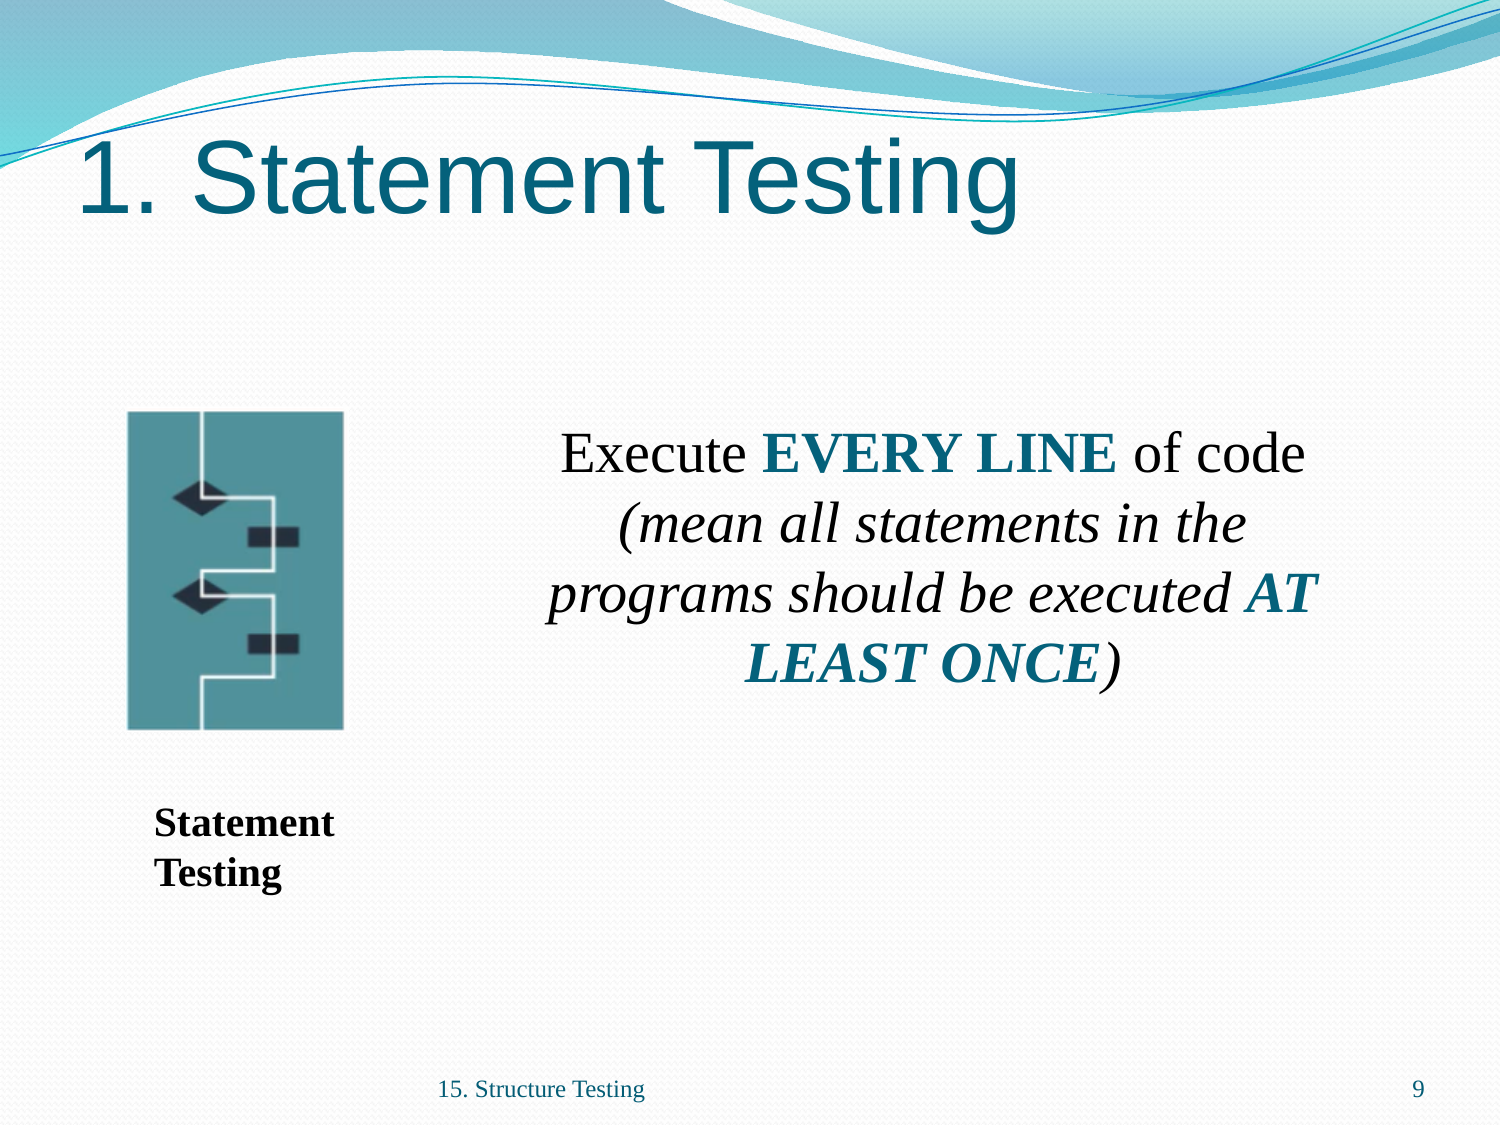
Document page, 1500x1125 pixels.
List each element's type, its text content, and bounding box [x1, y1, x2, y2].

slide_number 9 [1299, 1042, 1425, 1103]
footer 15. Structure Testing [437, 1042, 988, 1103]
title 1. Statement Testing [75, 99, 1425, 235]
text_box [124, 406, 363, 904]
list Execute EVERY LINE of code (mean all statements in the programs should be executed AT LEAST ONCE) [491, 407, 1375, 713]
